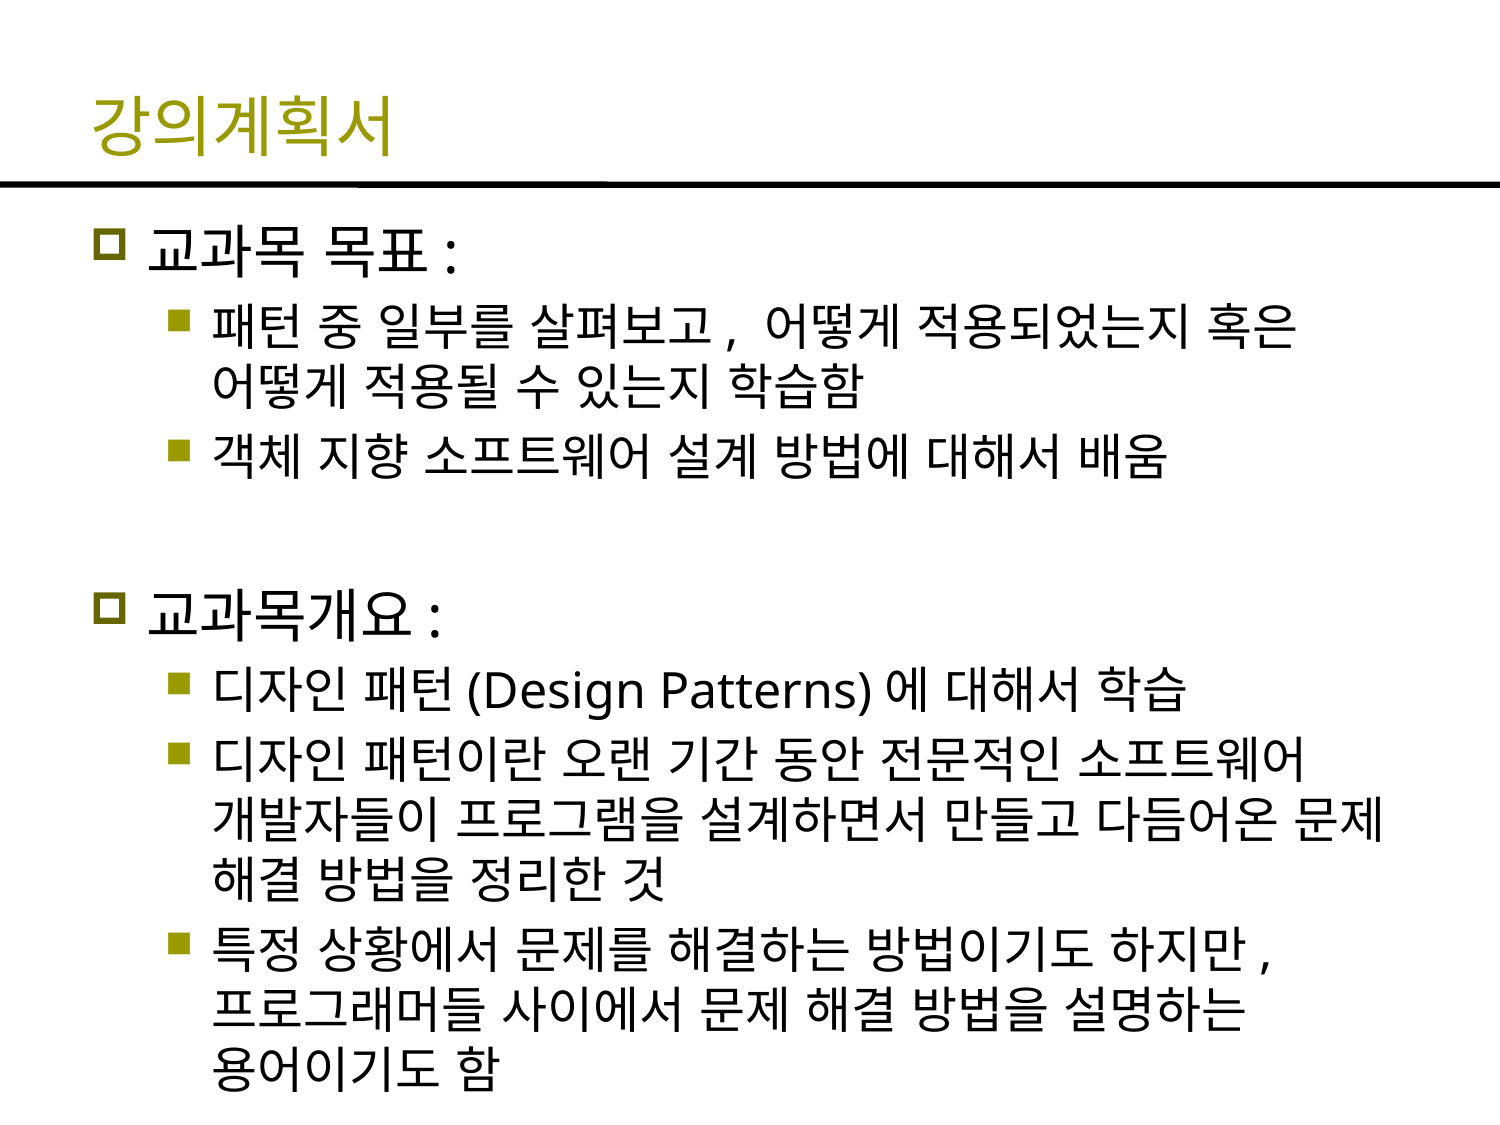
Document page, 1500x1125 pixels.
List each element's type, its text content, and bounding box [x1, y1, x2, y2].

title 강의계획서 [75, 45, 1425, 173]
list 교과목 목표: 패턴 중 일부를 살펴보고, 어떻게 적용되었는지 혹은 어떻게 적용될 수 있는지 학습함 객체 지향 소프트웨어 설계 방법에 대해서 배움 교과목개요: 디자인 패턴(Design Patterns)에 대해서 학습 디자인 패턴이란 오랜 기간 동안 전문적인 소프트웨어 개발자들이 프로그램을 설계하면서 만들고 다듬어온 문제 해결 방법을 정리한 것 특정 상황에서 문제를 해결하는 방법이기도 하지만, 프로그래머들 사이에서 문제 해결 방법을 설명하는 용어이기도 함 [75, 208, 1425, 1006]
